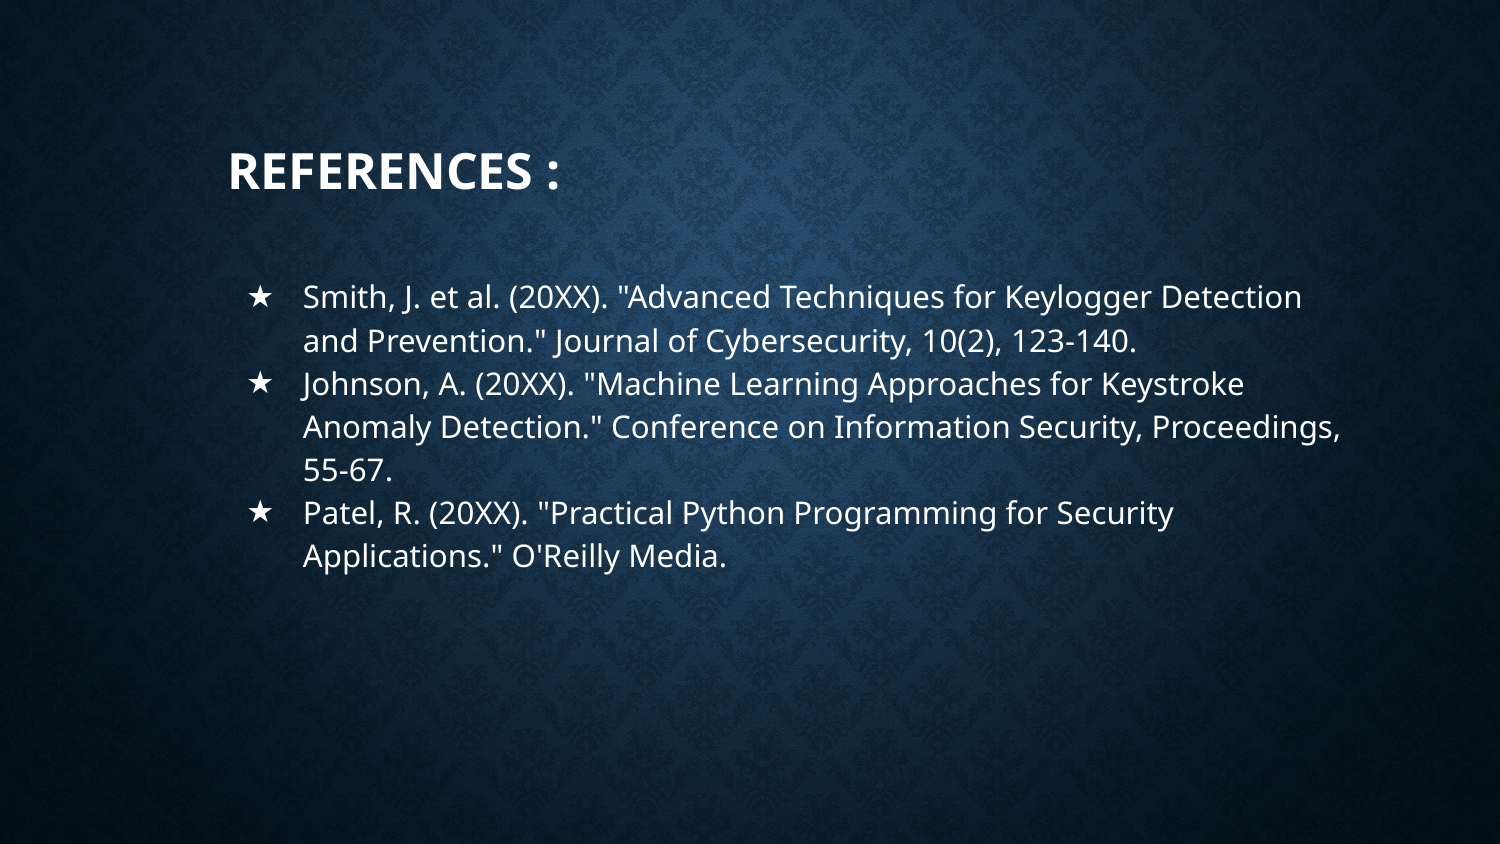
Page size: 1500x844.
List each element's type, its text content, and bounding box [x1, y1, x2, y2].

title References : [212, 64, 1368, 215]
list Smith, J. et al. (20XX). "Advanced Techniques for Keylogger Detection and Prevention." Journal of Cybersecurity, 10(2), 123-140. Johnson, A. (20XX). "Machine Learning Approaches for Keystroke Anomaly Detection." Conference on Information Security, Proceedings, 55-67. Patel, R. (20XX). "Practical Python Programming for Security Applications." O'Reilly Media. [212, 257, 1368, 735]
